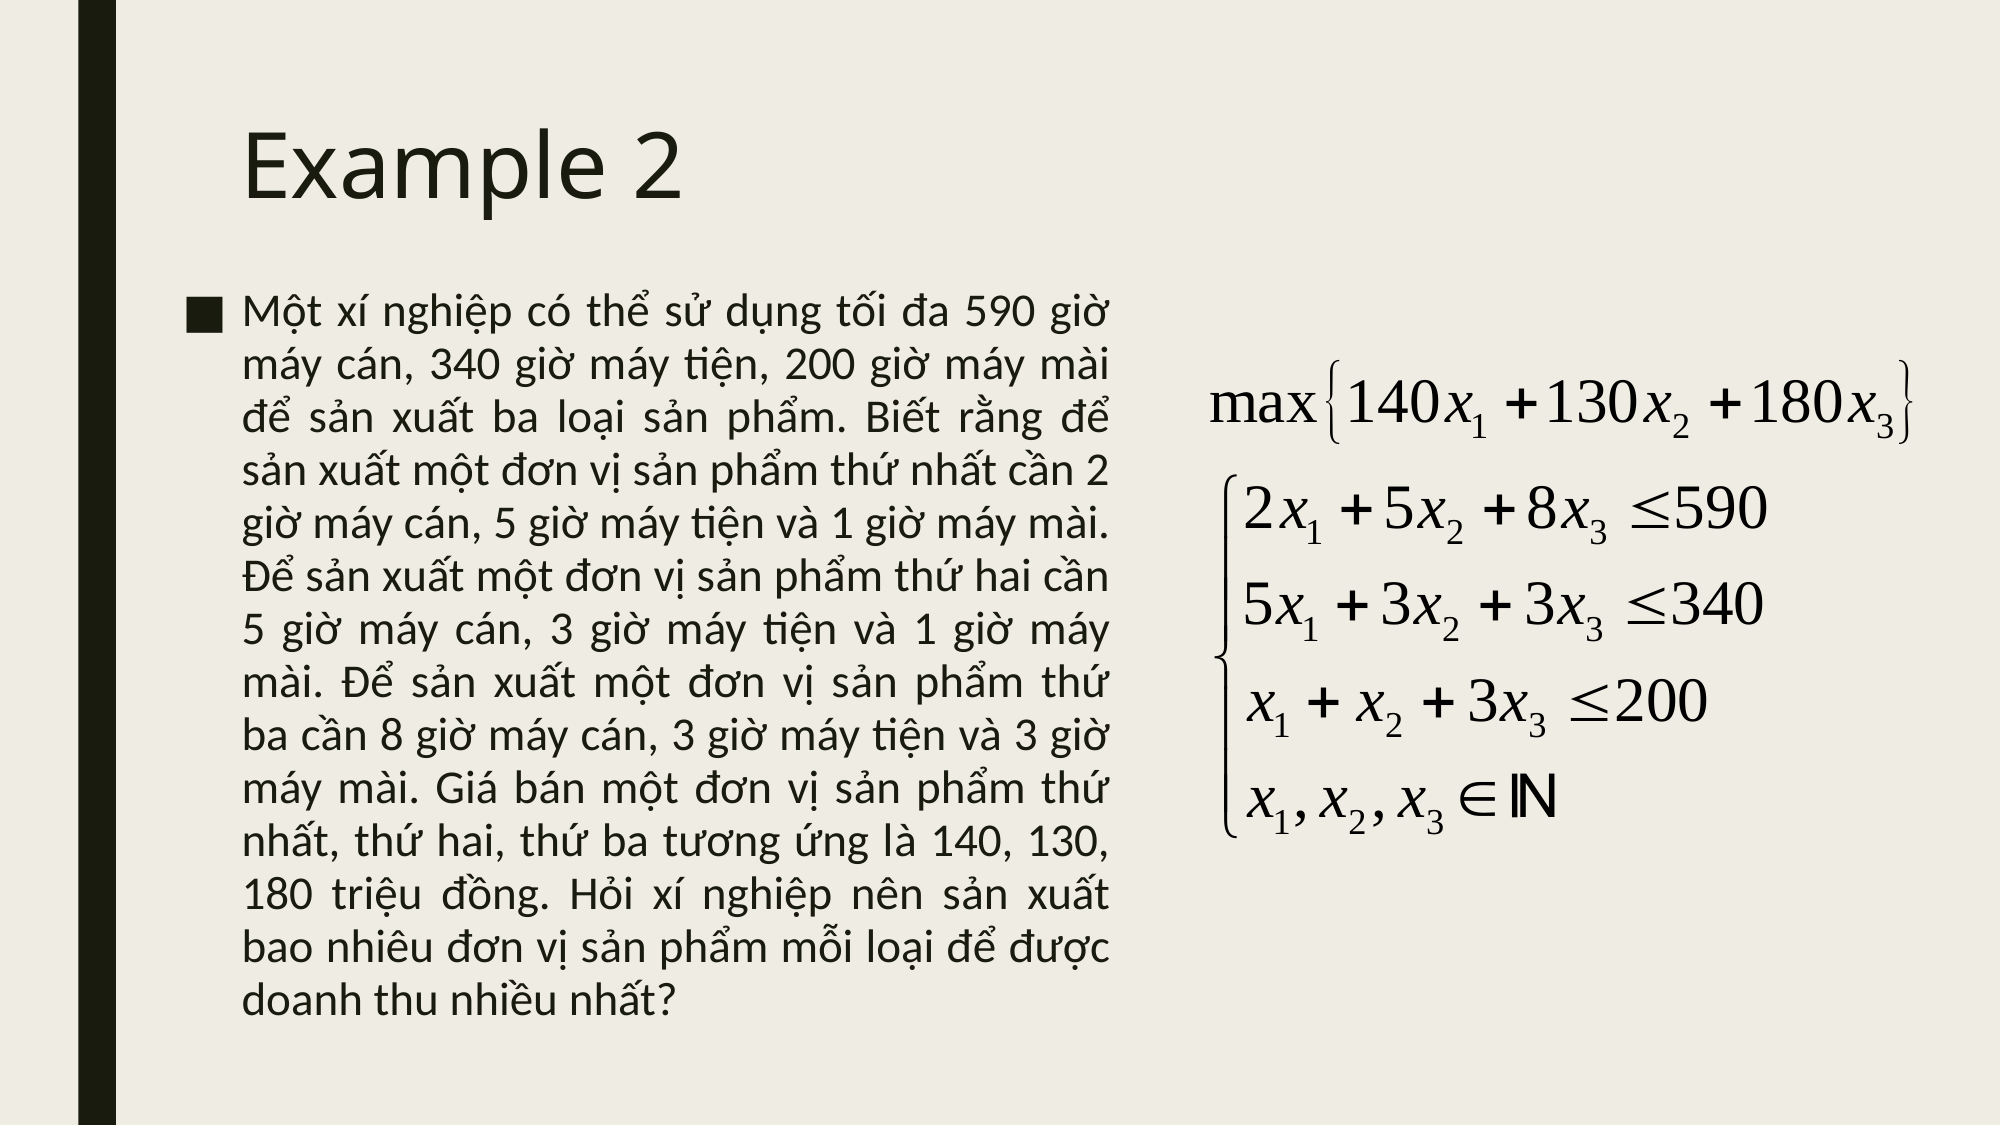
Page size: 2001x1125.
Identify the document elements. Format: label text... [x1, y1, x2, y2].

list Một xí nghiệp có thể sử dụng tối đa 590 giờ máy cán, 340 giờ máy tiện, 200 giờ máy mài để sản xuất ba loại sản phẩm. Biết rằng để sản xuất một đơn vị sản phẩm thứ nhất cần 2 giờ máy cán, 5 giờ máy tiện và 1 giờ máy mài. Để sản xuất một đơn vị sản phẩm thứ hai cần 5 giờ máy cán, 3 giờ máy tiện và 1 giờ máy mài. Để sản xuất một đơn vị sản phẩm thứ ba cần 8 giờ máy cán, 3 giờ máy tiện và 3 giờ máy mài. Giá bán một đơn vị sản phẩm thứ nhất, thứ hai, thứ ba tương ứng là 140, 130, 180 triệu đồng. Hỏi xí nghiệp nên sản xuất bao nhiêu đơn vị sản phẩm mỗi loại để được doanh thu nhiều nhất? [167, 276, 1125, 1085]
title Example 2 [225, 112, 1800, 357]
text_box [1199, 356, 1933, 852]
